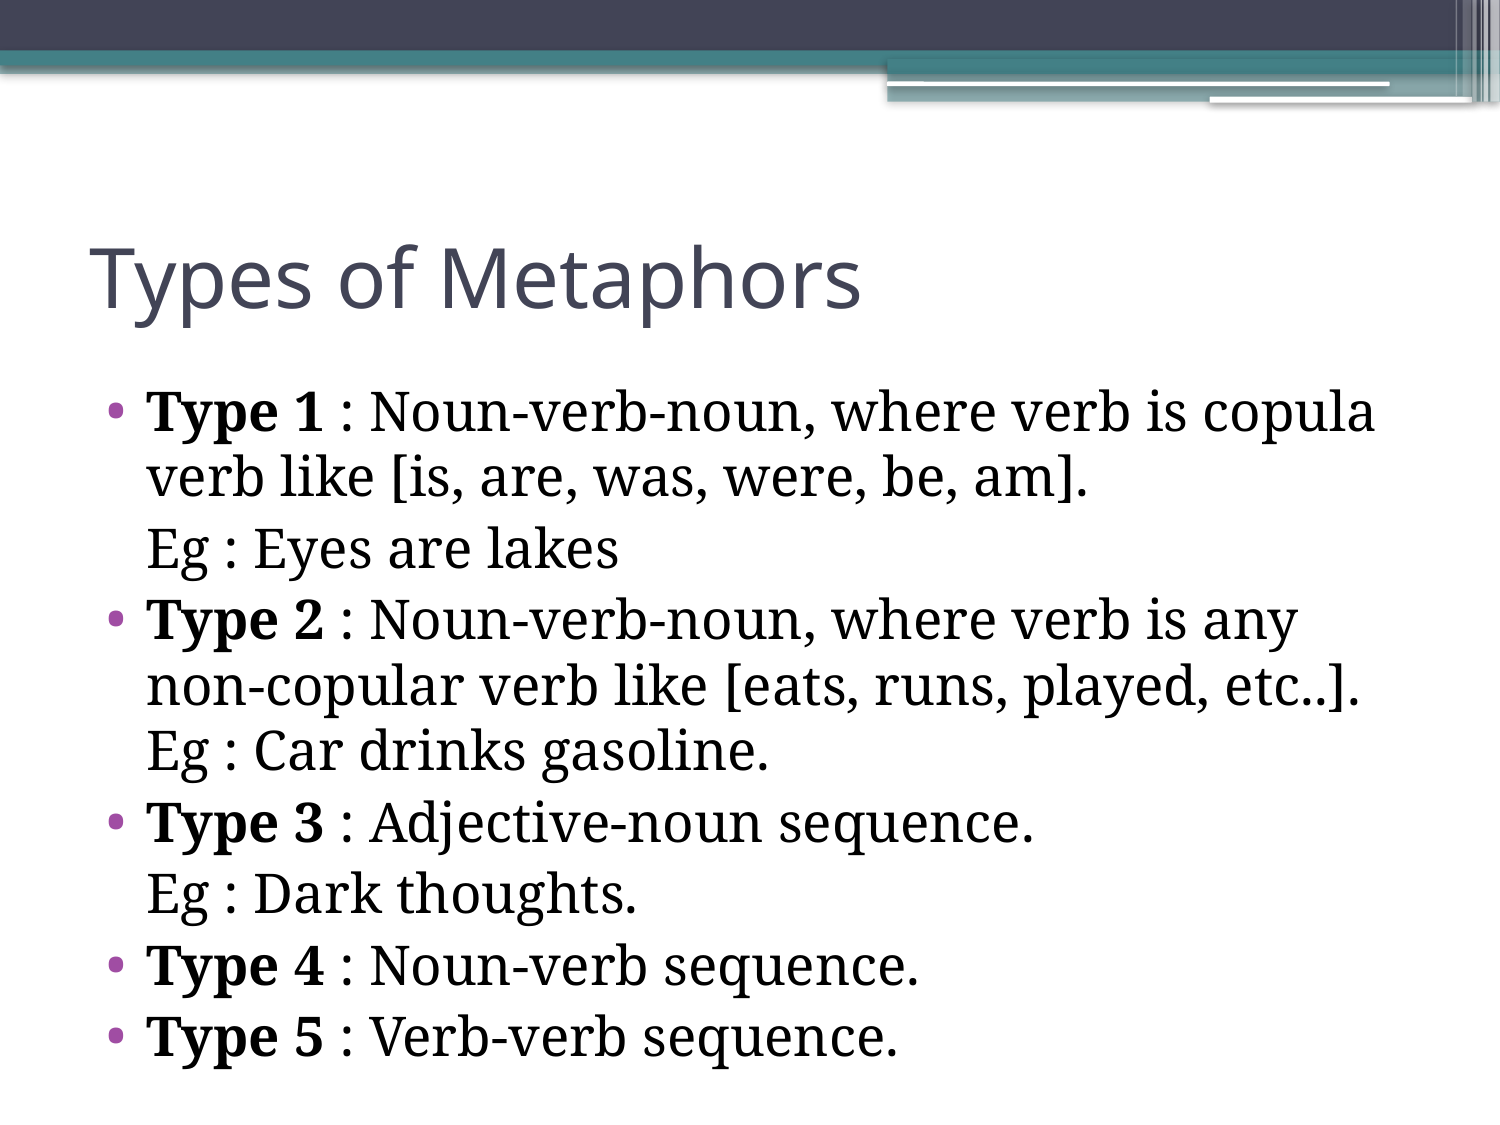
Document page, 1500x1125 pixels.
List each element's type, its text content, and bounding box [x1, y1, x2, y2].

title Types of Metaphors [75, 187, 1425, 363]
list Type 1 : Noun-verb-noun, where verb is copula verb like [is, are, was, were, be, am]. Eg : Eyes are lakes Type 2 : Noun-verb-noun, where verb is any non-copular verb like [eats, runs, played, etc..]. Eg : Car drinks gasoline. Type 3 : Adjective-noun sequence. Eg : Dark thoughts. Type 4 : Noun-verb sequence. Type 5 : Verb-verb sequence. [75, 368, 1425, 1079]
